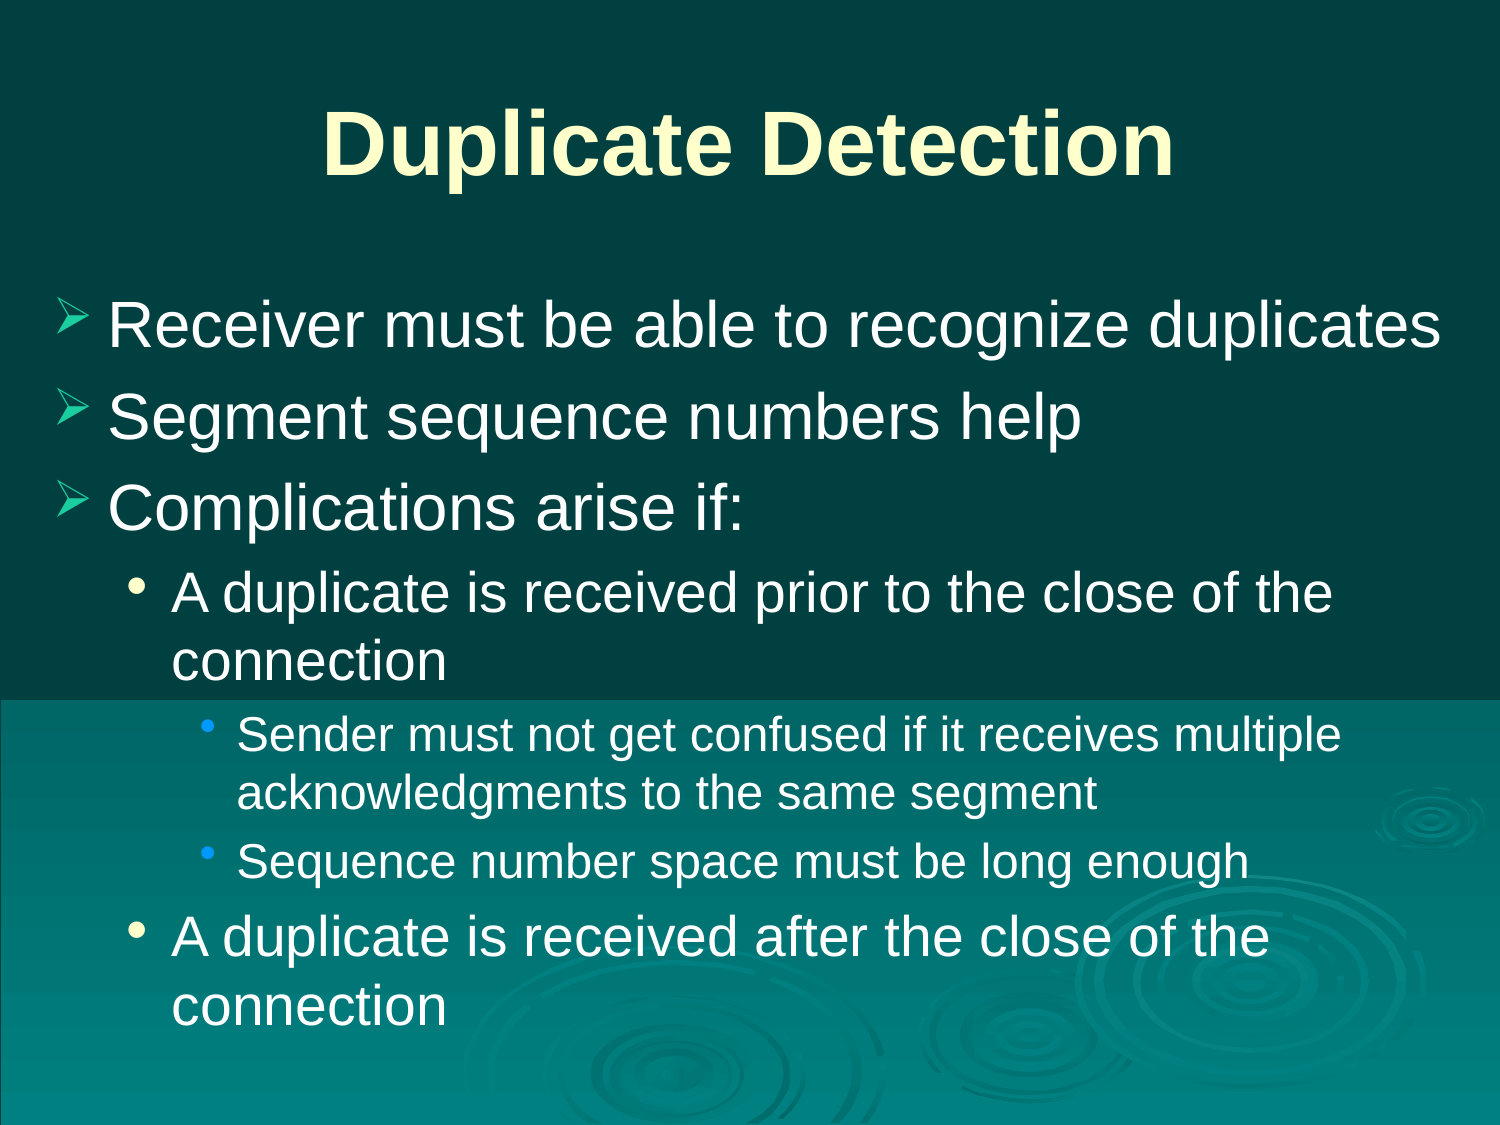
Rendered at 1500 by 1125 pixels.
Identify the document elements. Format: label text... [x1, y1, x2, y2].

title Duplicate Detection [74, 45, 1426, 233]
list Receiver must be able to recognize duplicates Segment sequence numbers help Complications arise if: A duplicate is received prior to the close of the connection Sender must not get confused if it receives multiple acknowledgments to the same segment Sequence number space must be long enough A duplicate is received after the close of the connection [37, 274, 1463, 1125]
